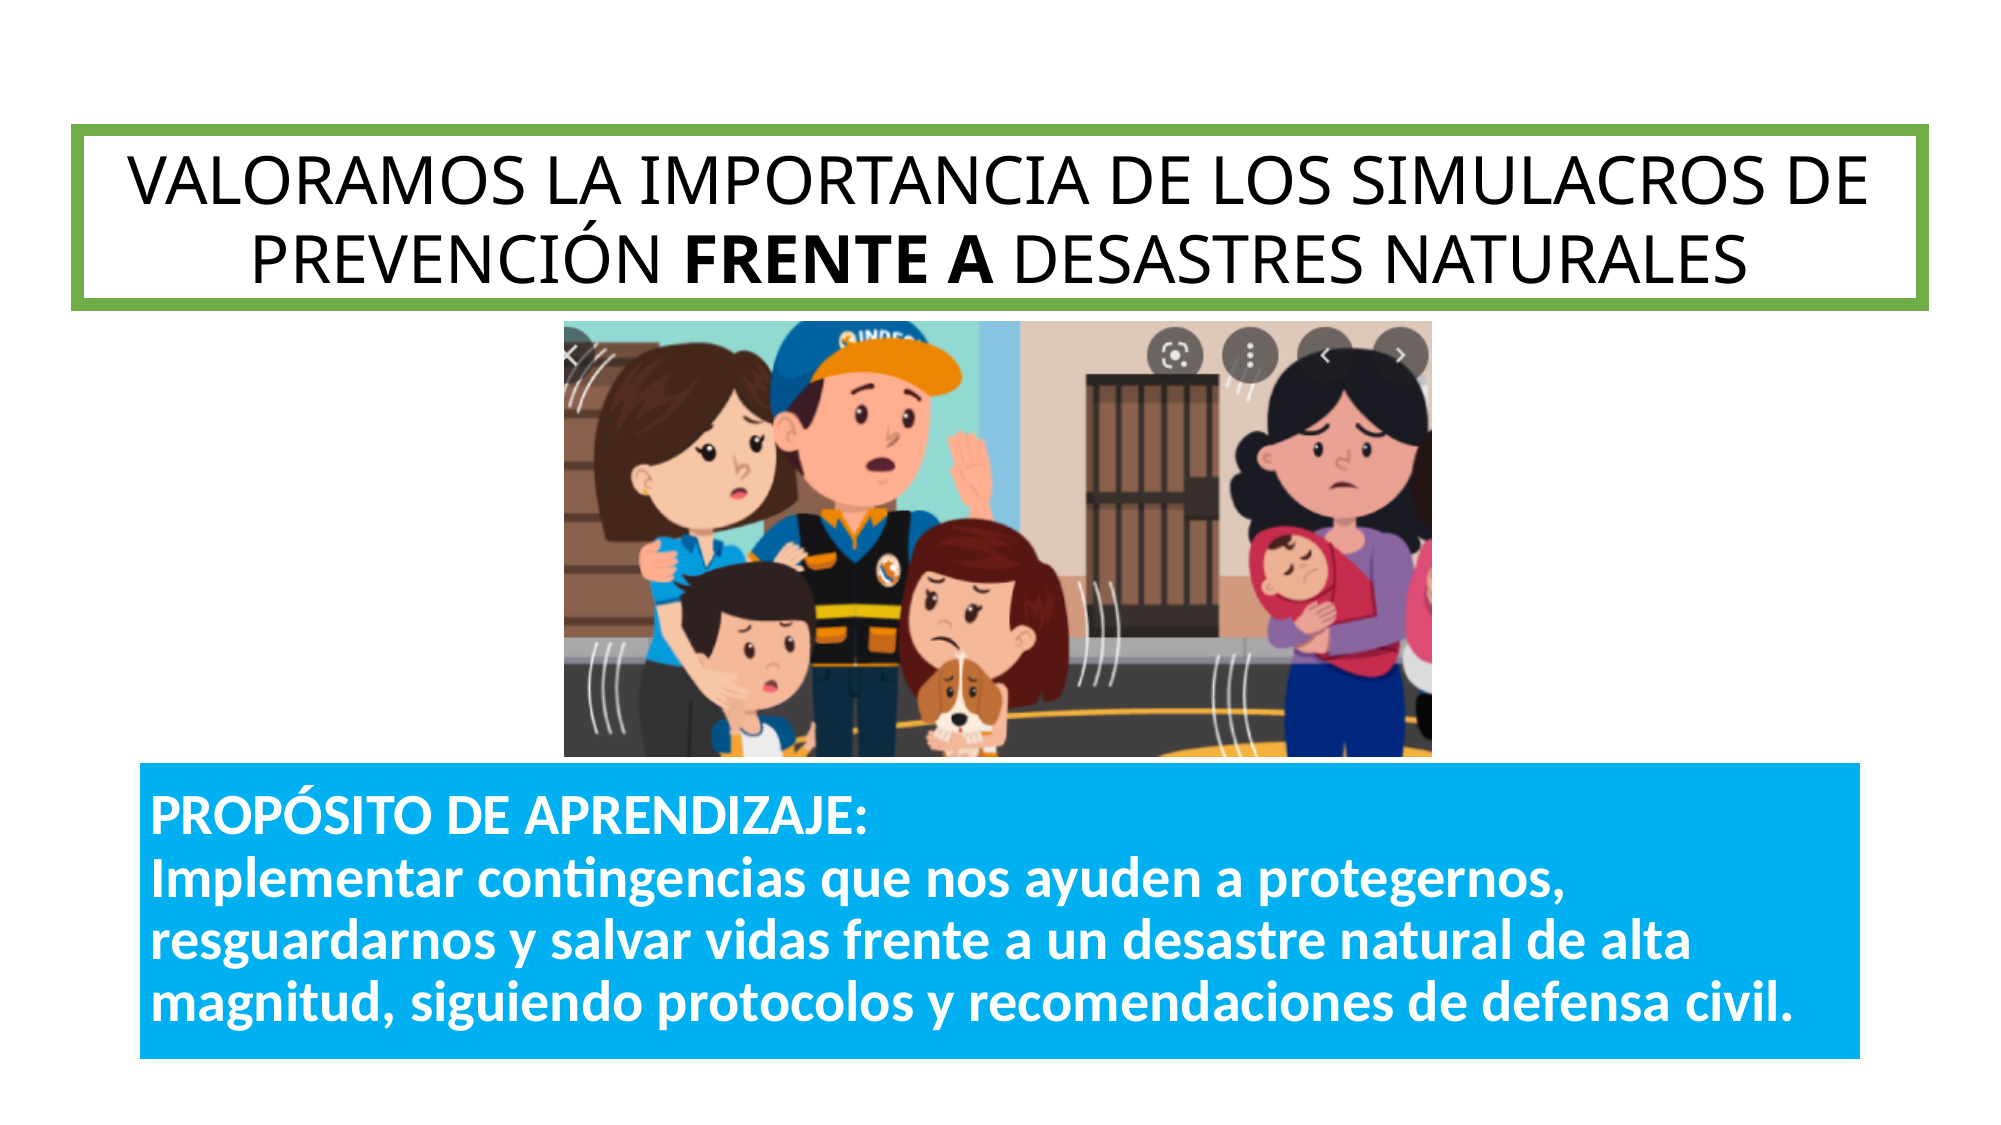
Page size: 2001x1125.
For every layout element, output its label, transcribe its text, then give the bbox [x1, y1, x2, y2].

table_header PROPÓSITO DE APRENDIZAJE: Implementar contingencias que nos ayuden a protegernos, resguardarnos y salvar vidas frente a un desastre natural de alta magnitud, siguiendo protocolos y recomendaciones de defensa civil. [140, 763, 1860, 1059]
text_box VALORAMOS LA IMPORTANCIA DE LOS SIMULACROS DE PREVENCIÓN FRENTE A DESASTRES NATURALES [76, 129, 1924, 306]
picture [564, 321, 1432, 757]
